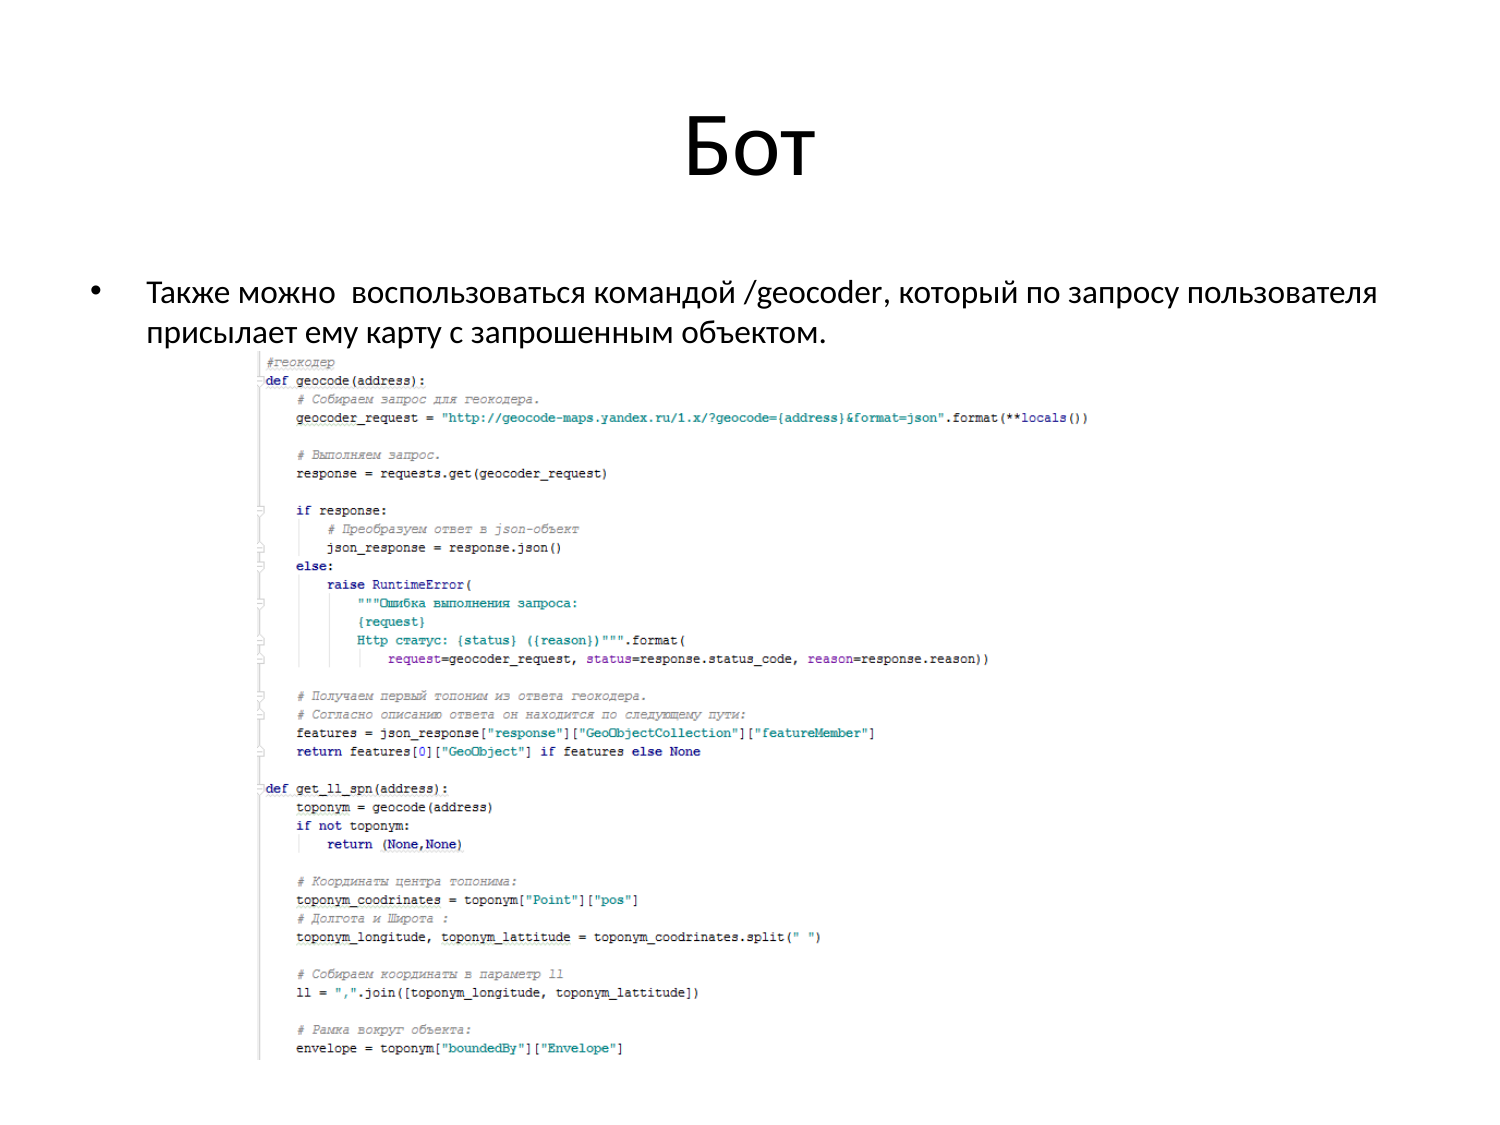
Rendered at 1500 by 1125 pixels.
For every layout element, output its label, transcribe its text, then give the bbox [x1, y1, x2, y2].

picture [257, 351, 1130, 1060]
list Также можно воспользоваться командой /geocoder, который по запросу пользователя присылает ему карту с запрошенным объектом. [75, 262, 1425, 1005]
title Бот [75, 45, 1425, 233]
